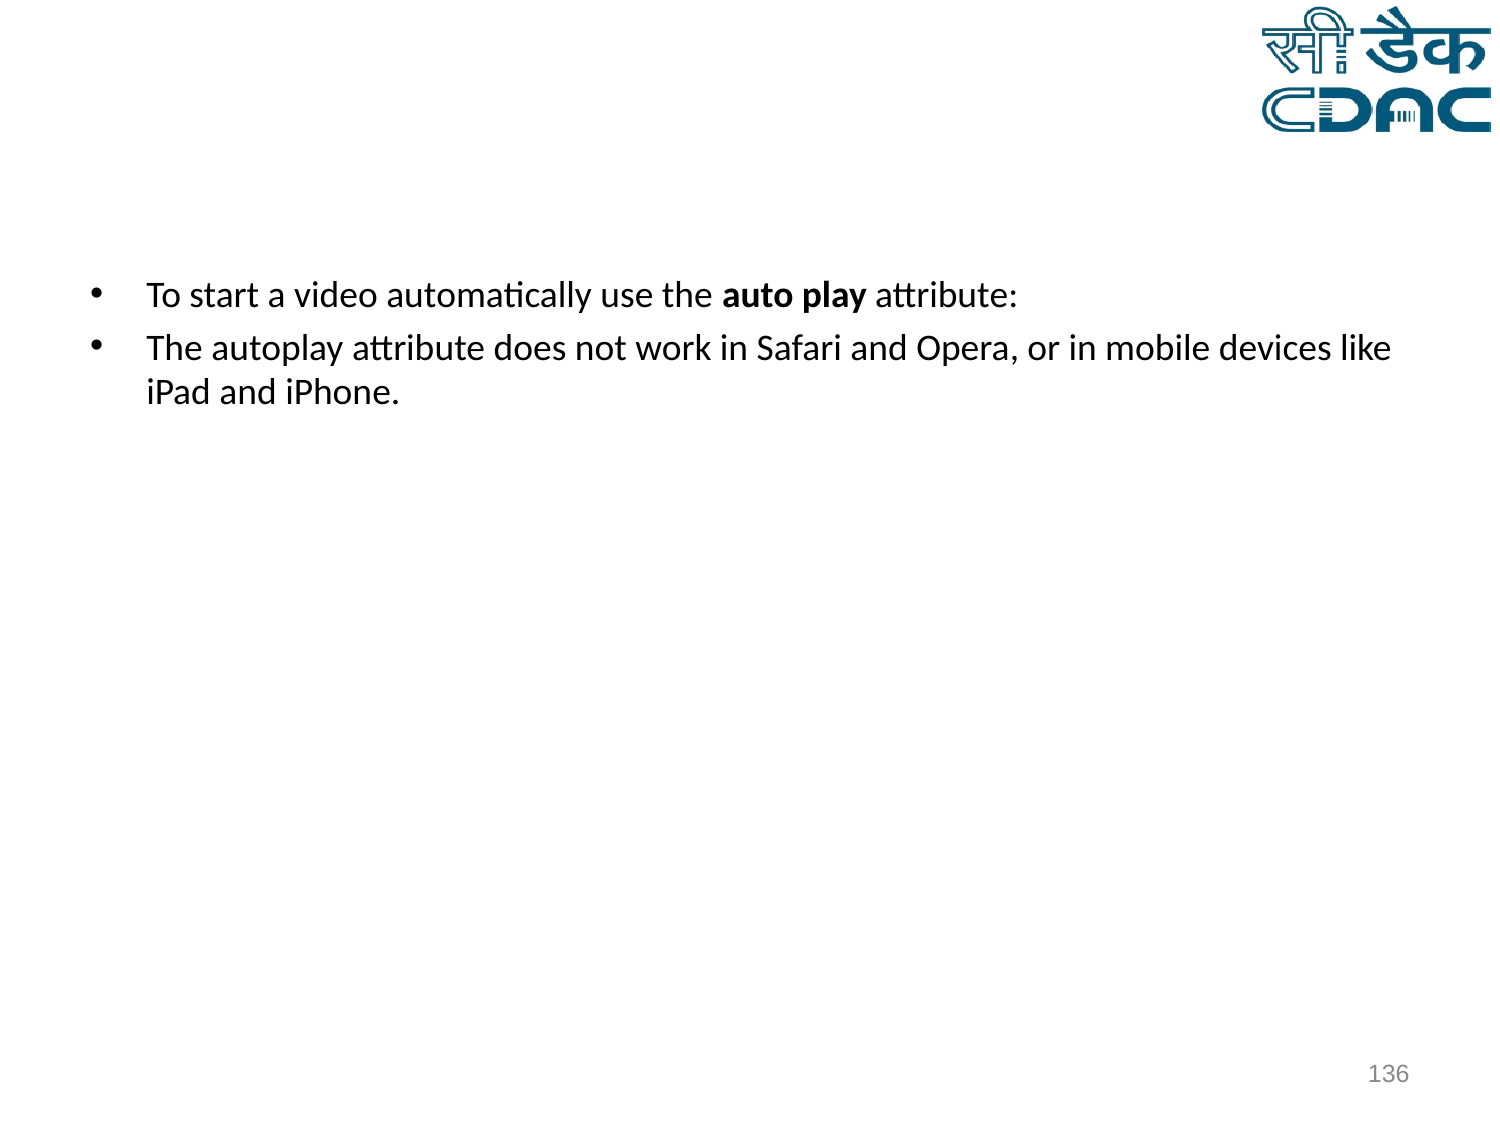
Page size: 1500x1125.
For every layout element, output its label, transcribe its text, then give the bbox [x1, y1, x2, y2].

picture [1262, 113, 1281, 132]
picture [1262, 6, 1491, 132]
picture [1390, 98, 1421, 132]
text_box ‹#› [1074, 1042, 1425, 1103]
list To start a video automatically use the auto play attribute: The autoplay attribute does not work in Safari and Opera, or in mobile devices like iPad and iPhone. [75, 262, 1425, 1005]
